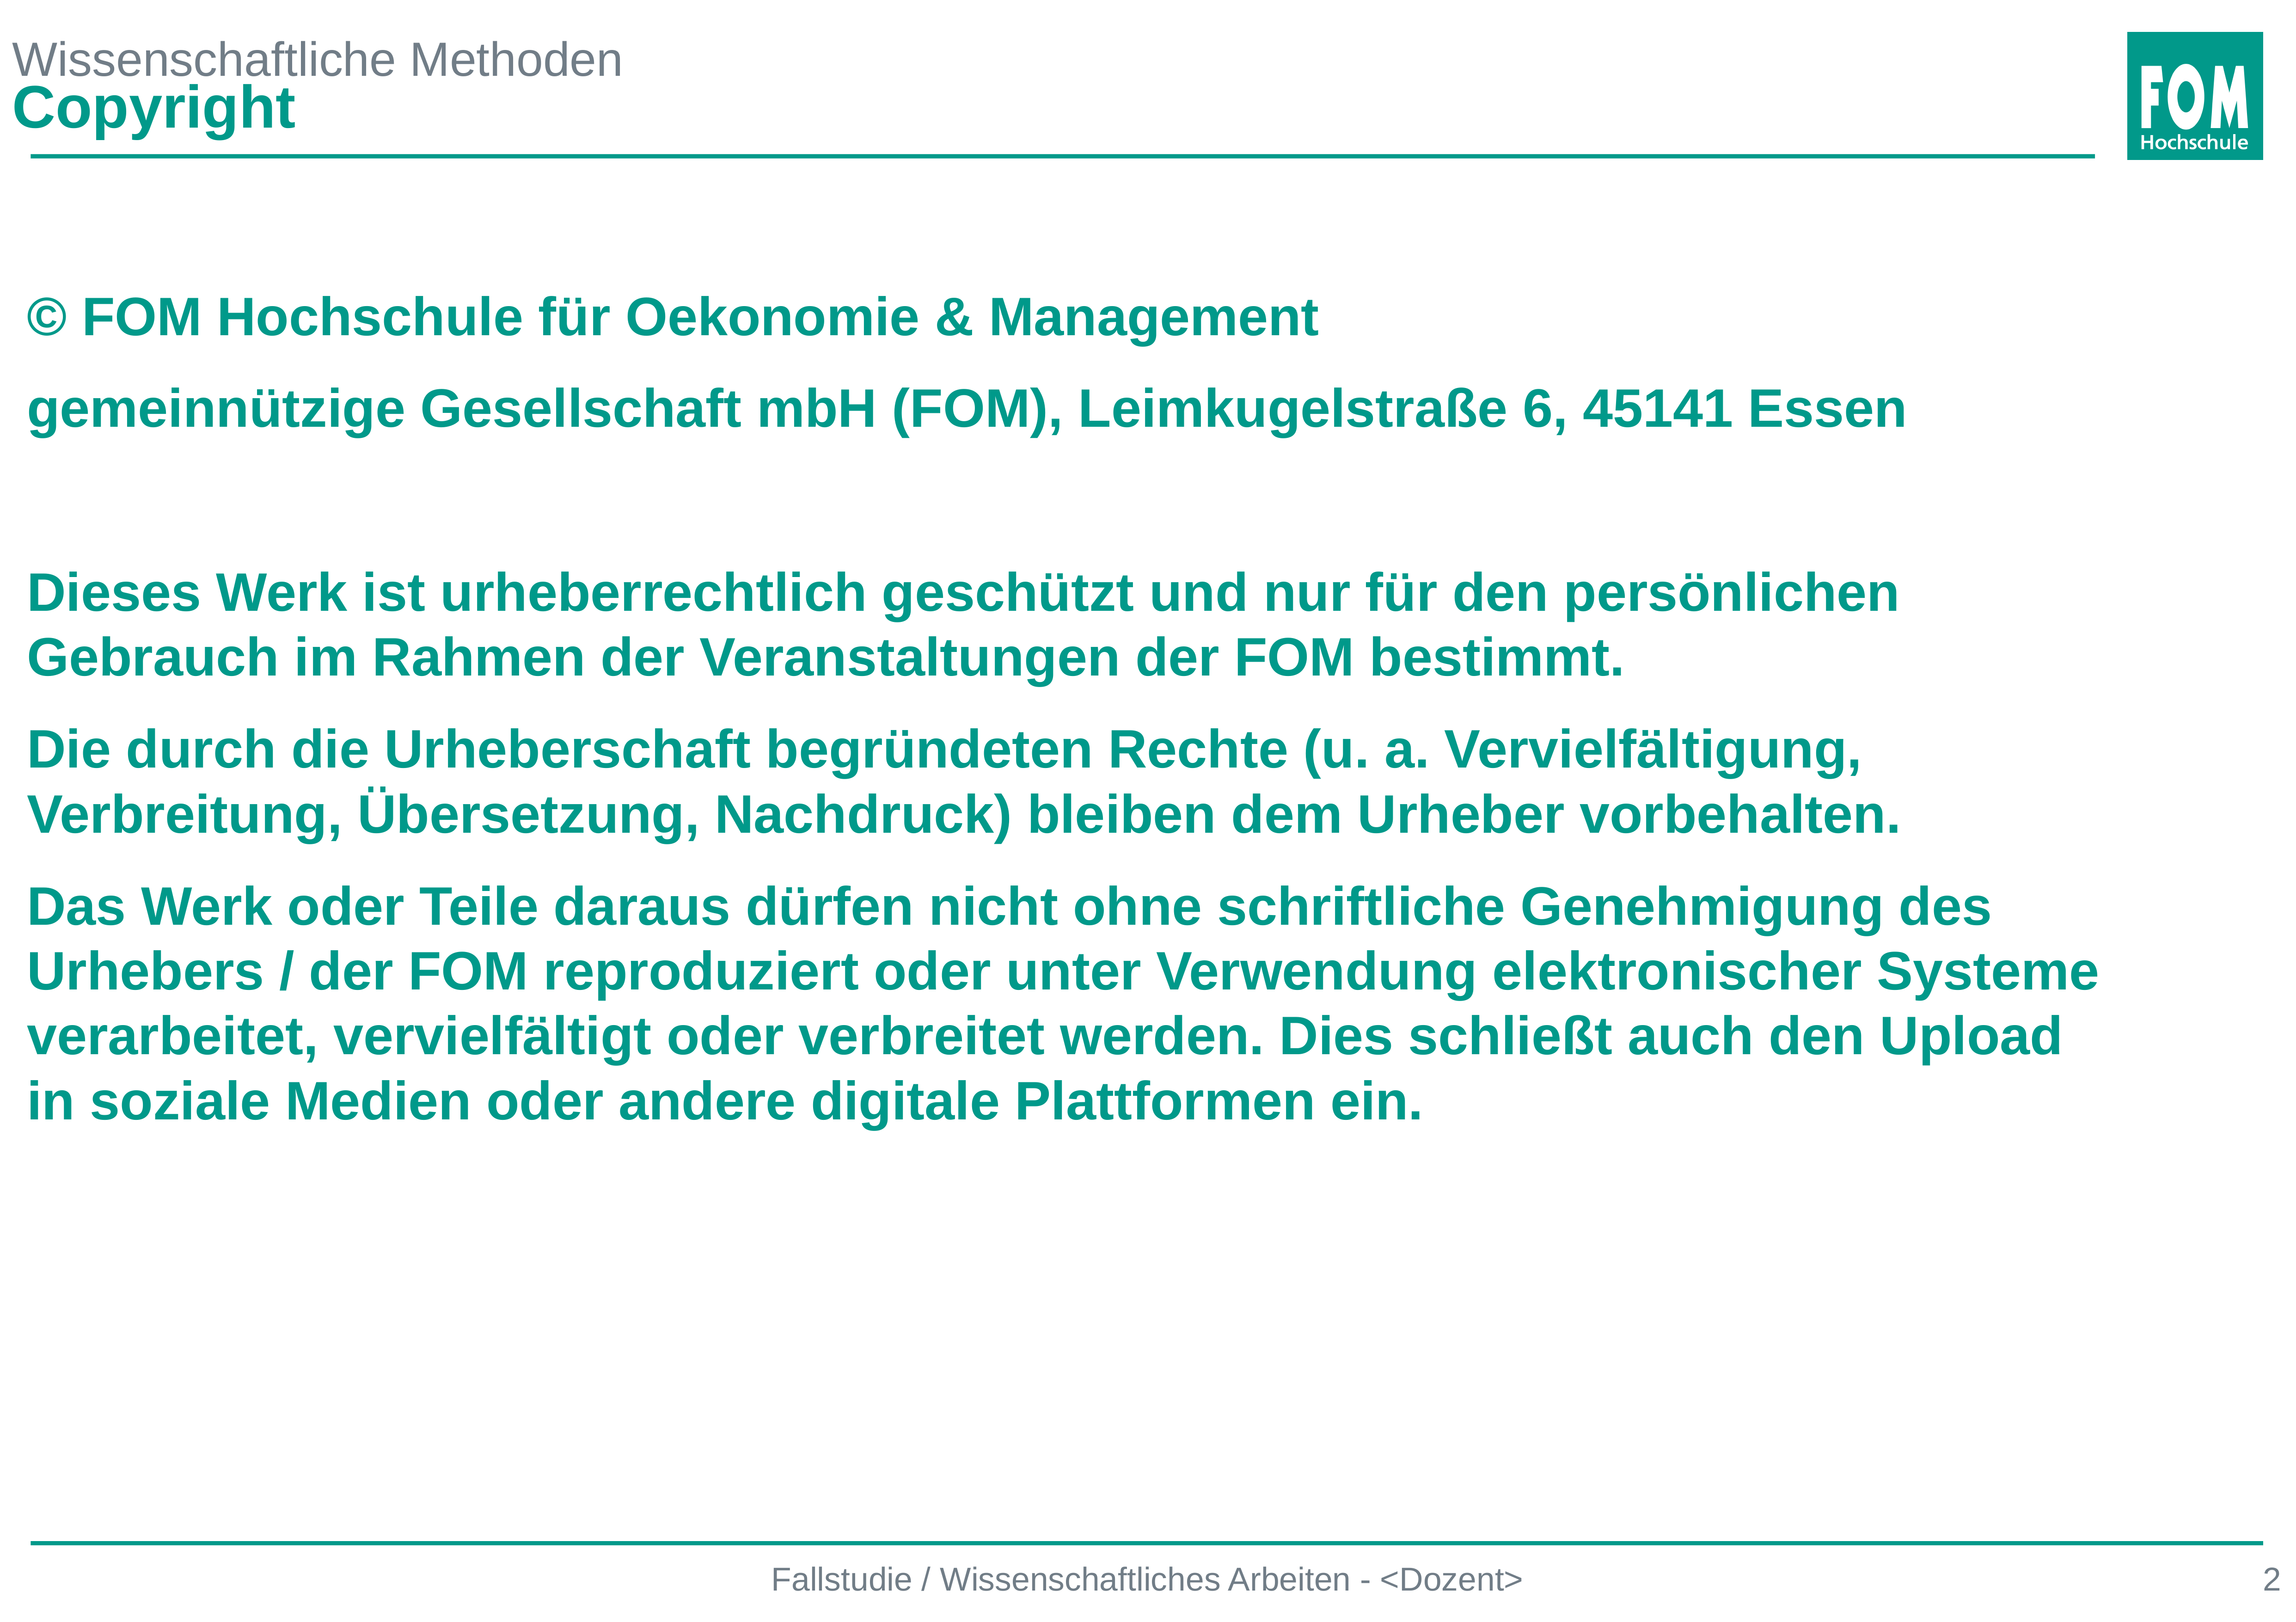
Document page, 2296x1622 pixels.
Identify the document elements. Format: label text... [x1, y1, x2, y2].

list Copyright [5, 64, 2098, 149]
slide_number 2 [1905, 1554, 2288, 1622]
footer Fallstudie / Wissenschaftliches Arbeiten - <Dozent> [449, 1554, 1846, 1622]
list © FOM Hochschule für Oekonomie & Management gemeinnützige Gesellschaft mbH (FOM), Leimkugelstraße 6, 45141 Essen Dieses Werk ist urheberrechtlich geschützt und nur für den persönlichen Gebrauch im Rahmen der Veranstaltungen der FOM bestimmt. Die durch die Urheberschaft begründeten Rechte (u. a. Vervielfältigung, Verbreitung, Übersetzung, Nachdruck) bleiben dem Urheber vorbehalten. Das Werk oder Teile daraus dürfen nicht ohne schriftliche Genehmigung des Urhebers / der FOM reproduziert oder unter Verwendung elektronischer Systeme verarbeitet, vervielfältigt oder verbreitet werden. Dies schließt auch den Upload in soziale Medien oder andere digitale Plattformen ein. [27, 189, 2124, 1518]
title Wissenschaftliche Methoden [5, 5, 2094, 64]
picture [2127, 32, 2263, 160]
